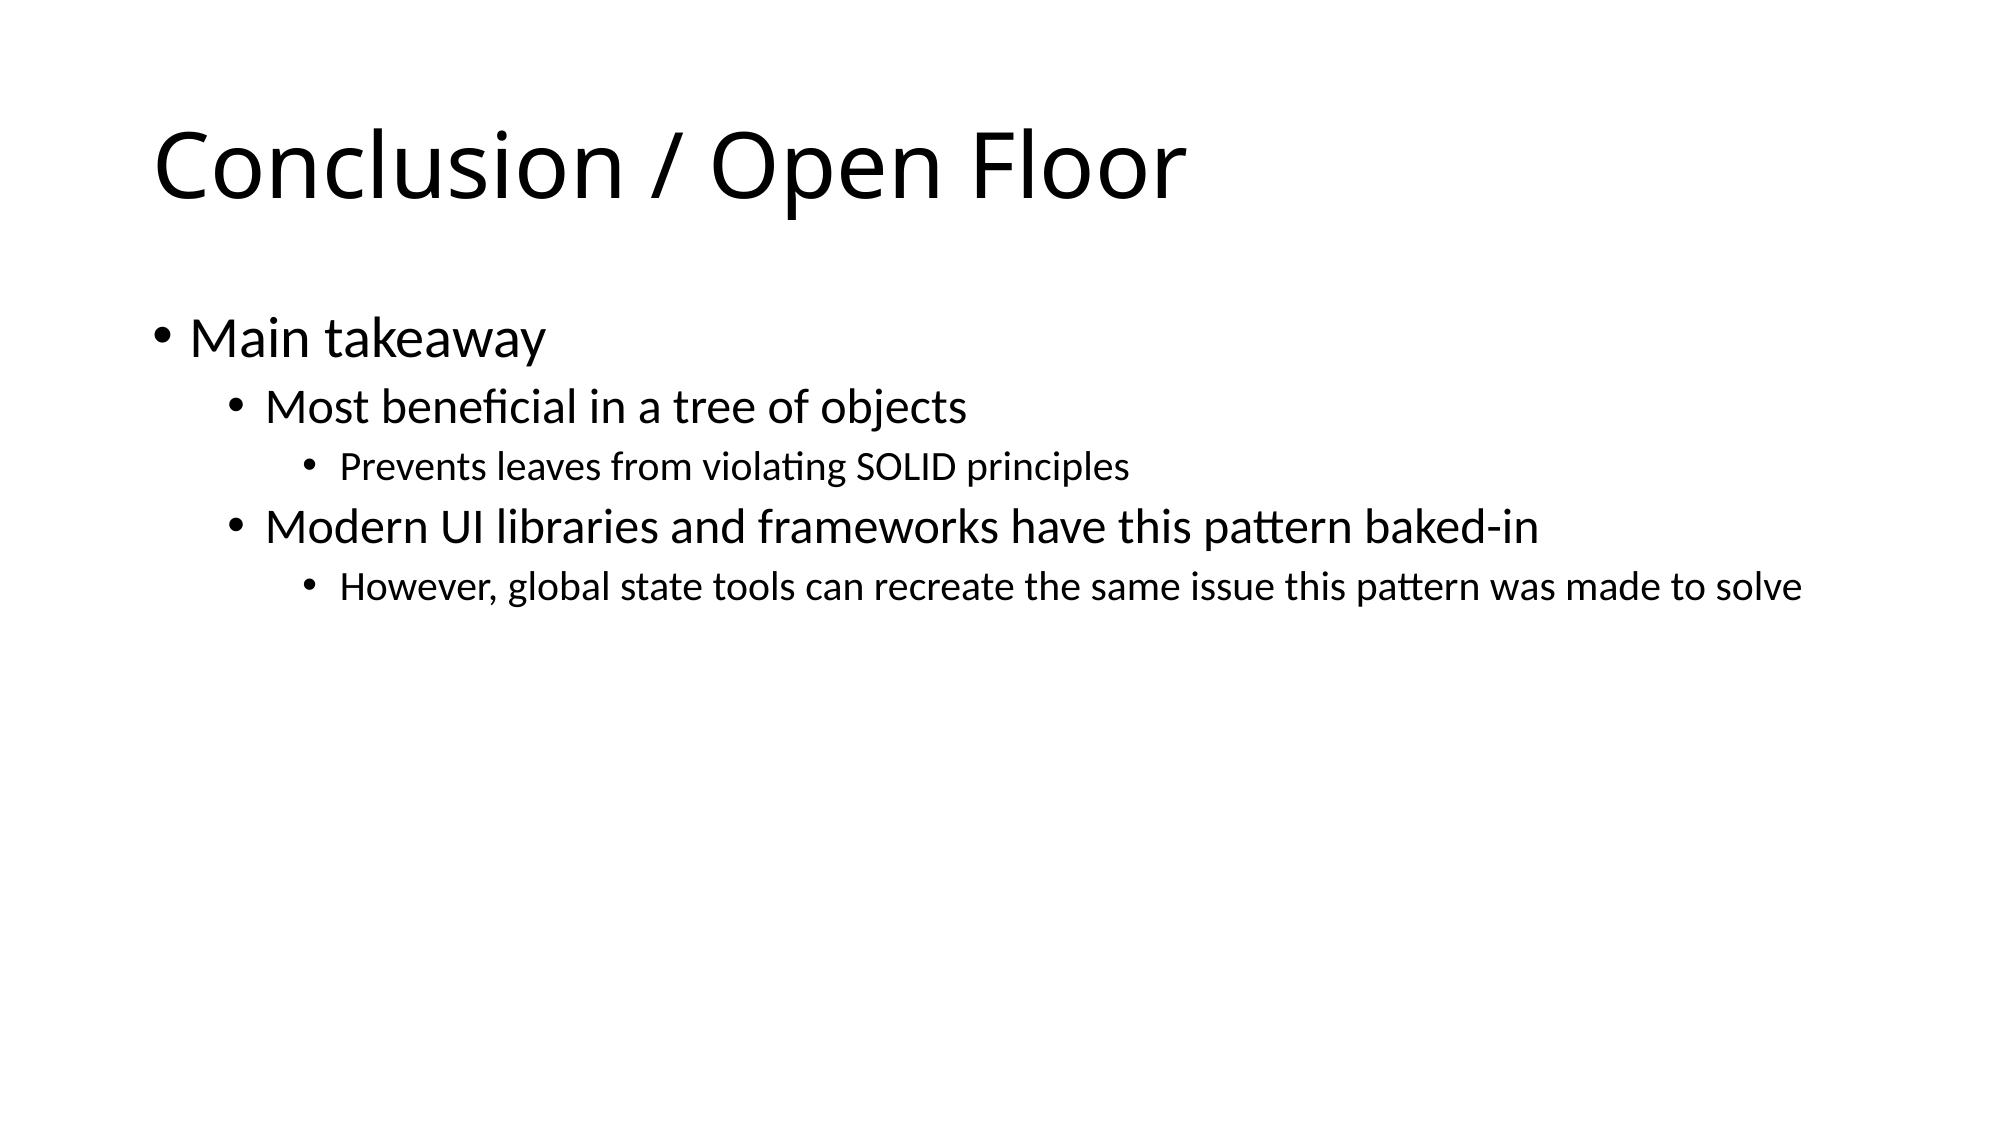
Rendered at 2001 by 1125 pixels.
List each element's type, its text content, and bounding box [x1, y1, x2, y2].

title Conclusion / Open Floor [137, 59, 1863, 278]
list Main takeaway Most beneficial in a tree of objects Prevents leaves from violating SOLID principles Modern UI libraries and frameworks have this pattern baked-in However, global state tools can recreate the same issue this pattern was made to solve [137, 299, 1863, 1014]
